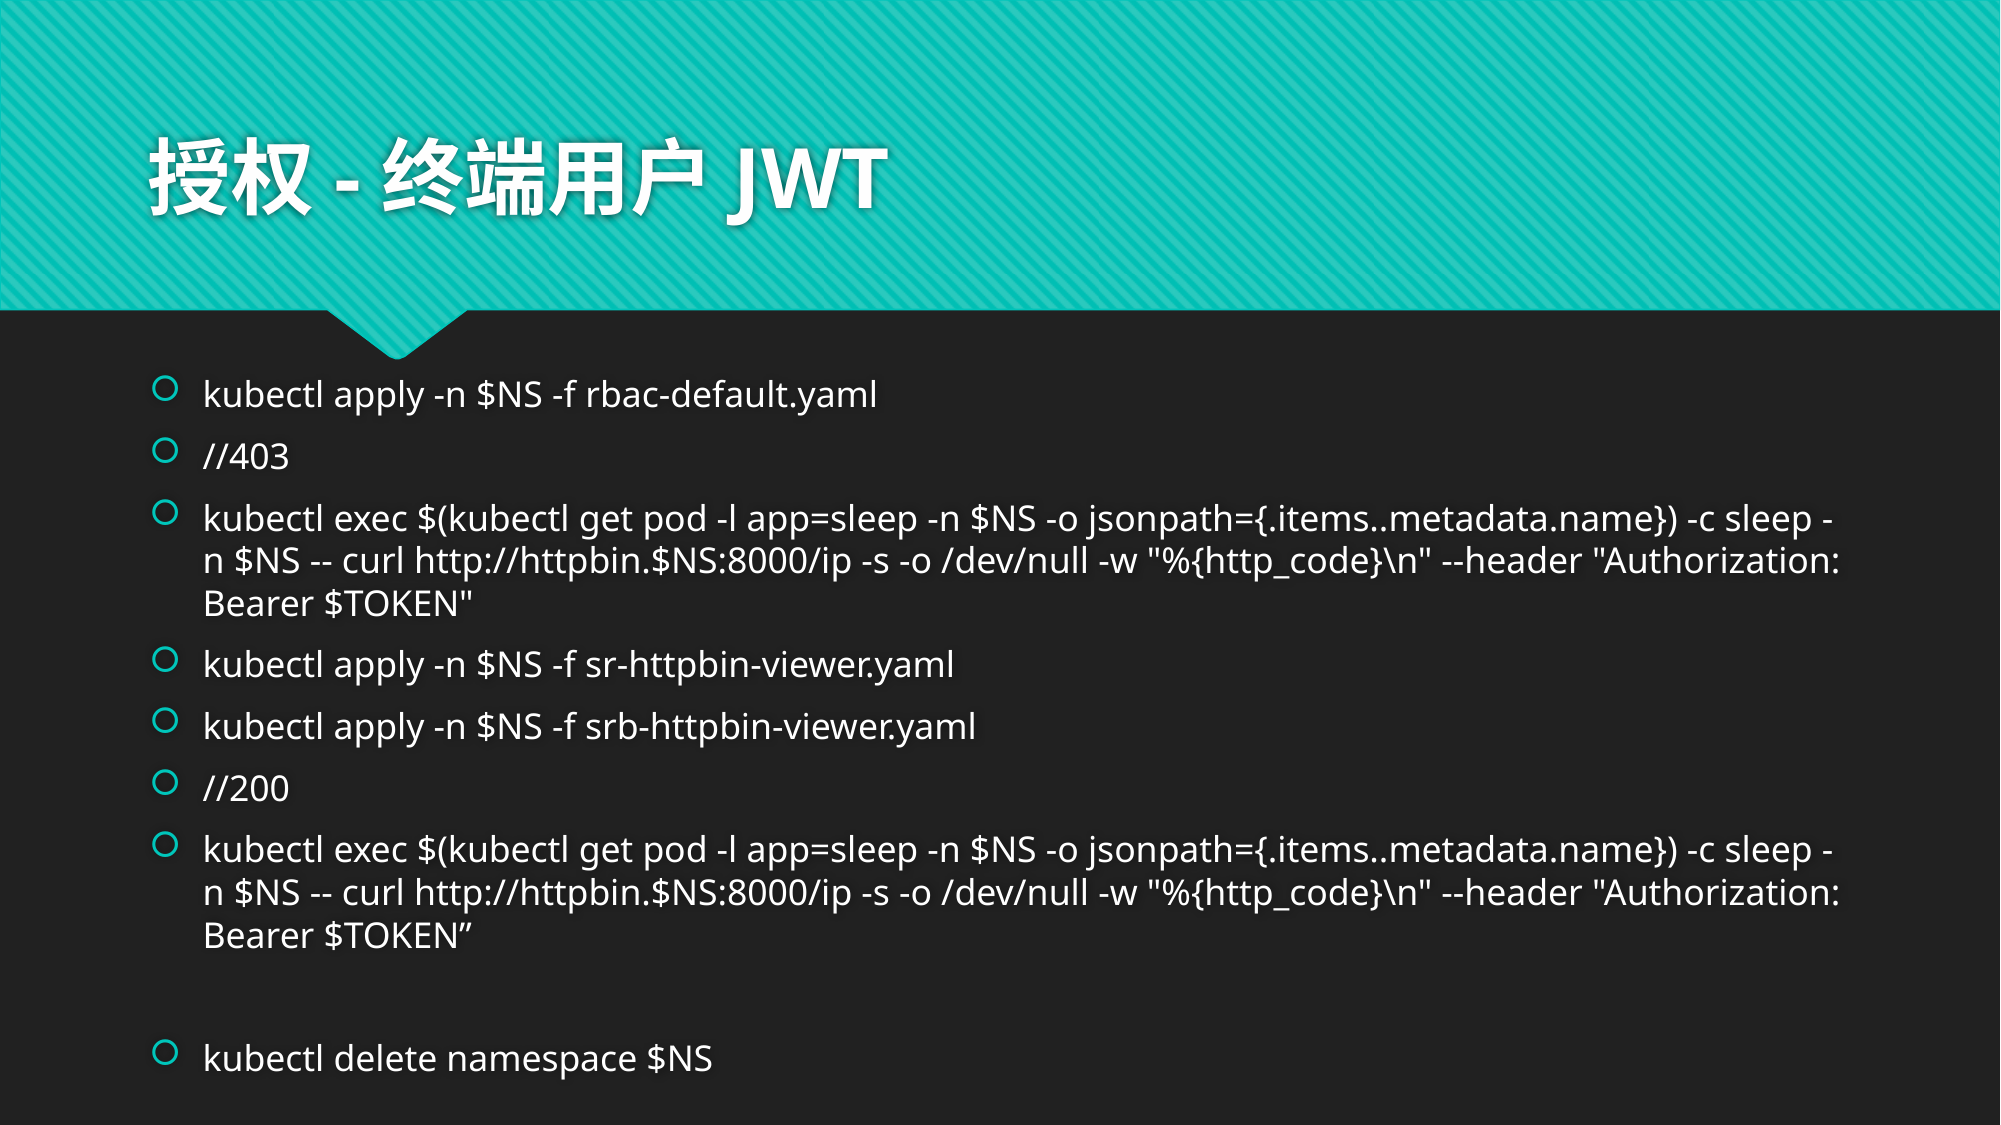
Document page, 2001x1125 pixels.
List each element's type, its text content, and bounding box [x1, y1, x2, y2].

list kubectl apply -n $NS -f rbac-default.yaml //403 kubectl exec $(kubectl get pod -l app=sleep -n $NS -o jsonpath={.items..metadata.name}) -c sleep -n $NS -- curl http://httpbin.$NS:8000/ip -s -o /dev/null -w "%{http_code}\n" --header "Authorization: Bearer $TOKEN" kubectl apply -n $NS -f sr-httpbin-viewer.yaml kubectl apply -n $NS -f srb-httpbin-viewer.yaml //200 kubectl exec $(kubectl get pod -l app=sleep -n $NS -o jsonpath={.items..metadata.name}) -c sleep -n $NS -- curl http://httpbin.$NS:8000/ip -s -o /dev/null -w "%{http_code}\n" --header "Authorization: Bearer $TOKEN” kubectl delete namespace $NS [134, 364, 1866, 1093]
title 授权-终端用户JWT [132, 73, 1868, 233]
